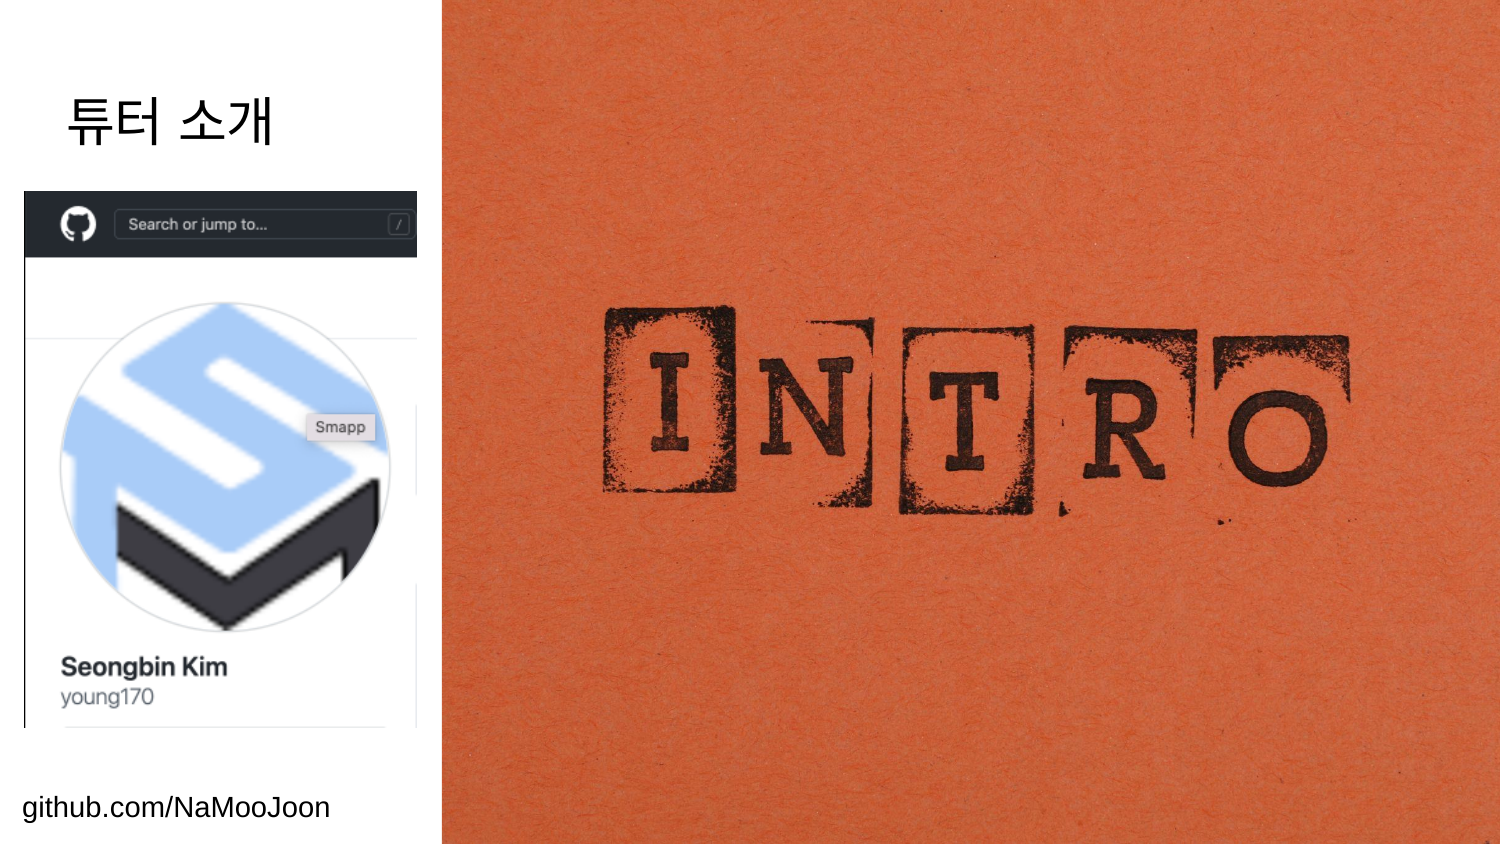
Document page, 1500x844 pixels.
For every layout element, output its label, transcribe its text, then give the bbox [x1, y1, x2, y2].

text_box github.com/NaMooJoon [7, 773, 436, 839]
picture [441, 0, 1500, 844]
title 튜터 소개 [51, 72, 436, 167]
picture [24, 191, 418, 729]
